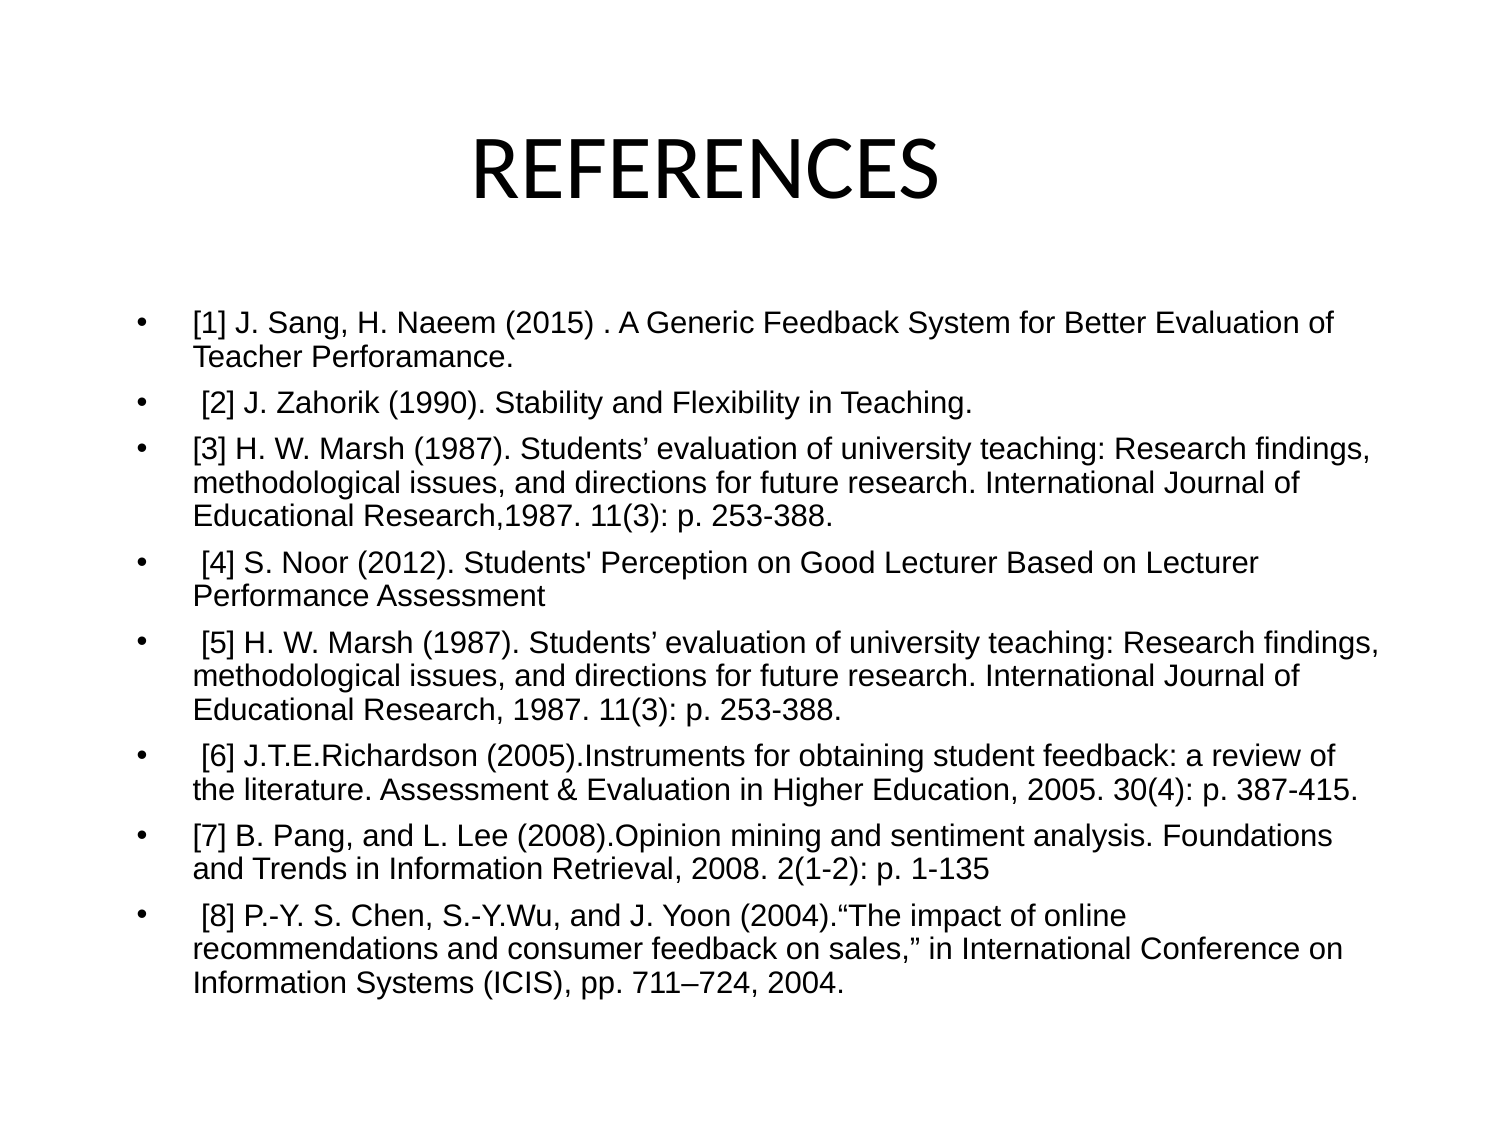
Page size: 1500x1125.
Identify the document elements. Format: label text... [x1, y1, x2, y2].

list [1] J. Sang, H. Naeem (2015) . A Generic Feedback System for Better Evaluation of Teacher Perforamance. [2] J. Zahorik (1990). Stability and Flexibility in Teaching. [3] H. W. Marsh (1987). Students’ evaluation of university teaching: Research findings, methodological issues, and directions for future research. International Journal of Educational Research,1987. 11(3): p. 253-388. [4] S. Noor (2012). Students' Perception on Good Lecturer Based on Lecturer Performance Assessment [5] H. W. Marsh (1987). Students’ evaluation of university teaching: Research findings, methodological issues, and directions for future research. International Journal of Educational Research, 1987. 11(3): p. 253-388. [6] J.T.E.Richardson (2005).Instruments for obtaining student feedback: a review of the literature. Assessment & Evaluation in Higher Education, 2005. 30(4): p. 387-415. [7] B. Pang, and L. Lee (2008).Opinion mining and sentiment analysis. Foundations and Trends in Information Retrieval, 2008. 2(1-2): p. 1-135 [8] P.-Y. S. Chen, S.-Y.Wu, and J. Yoon (2004).“The impact of online recommendations and consumer feedback on sales,” in International Conference on Information Systems (ICIS), pp. 711–724, 2004. [103, 299, 1397, 1014]
title REFERENCES [103, 59, 1397, 278]
